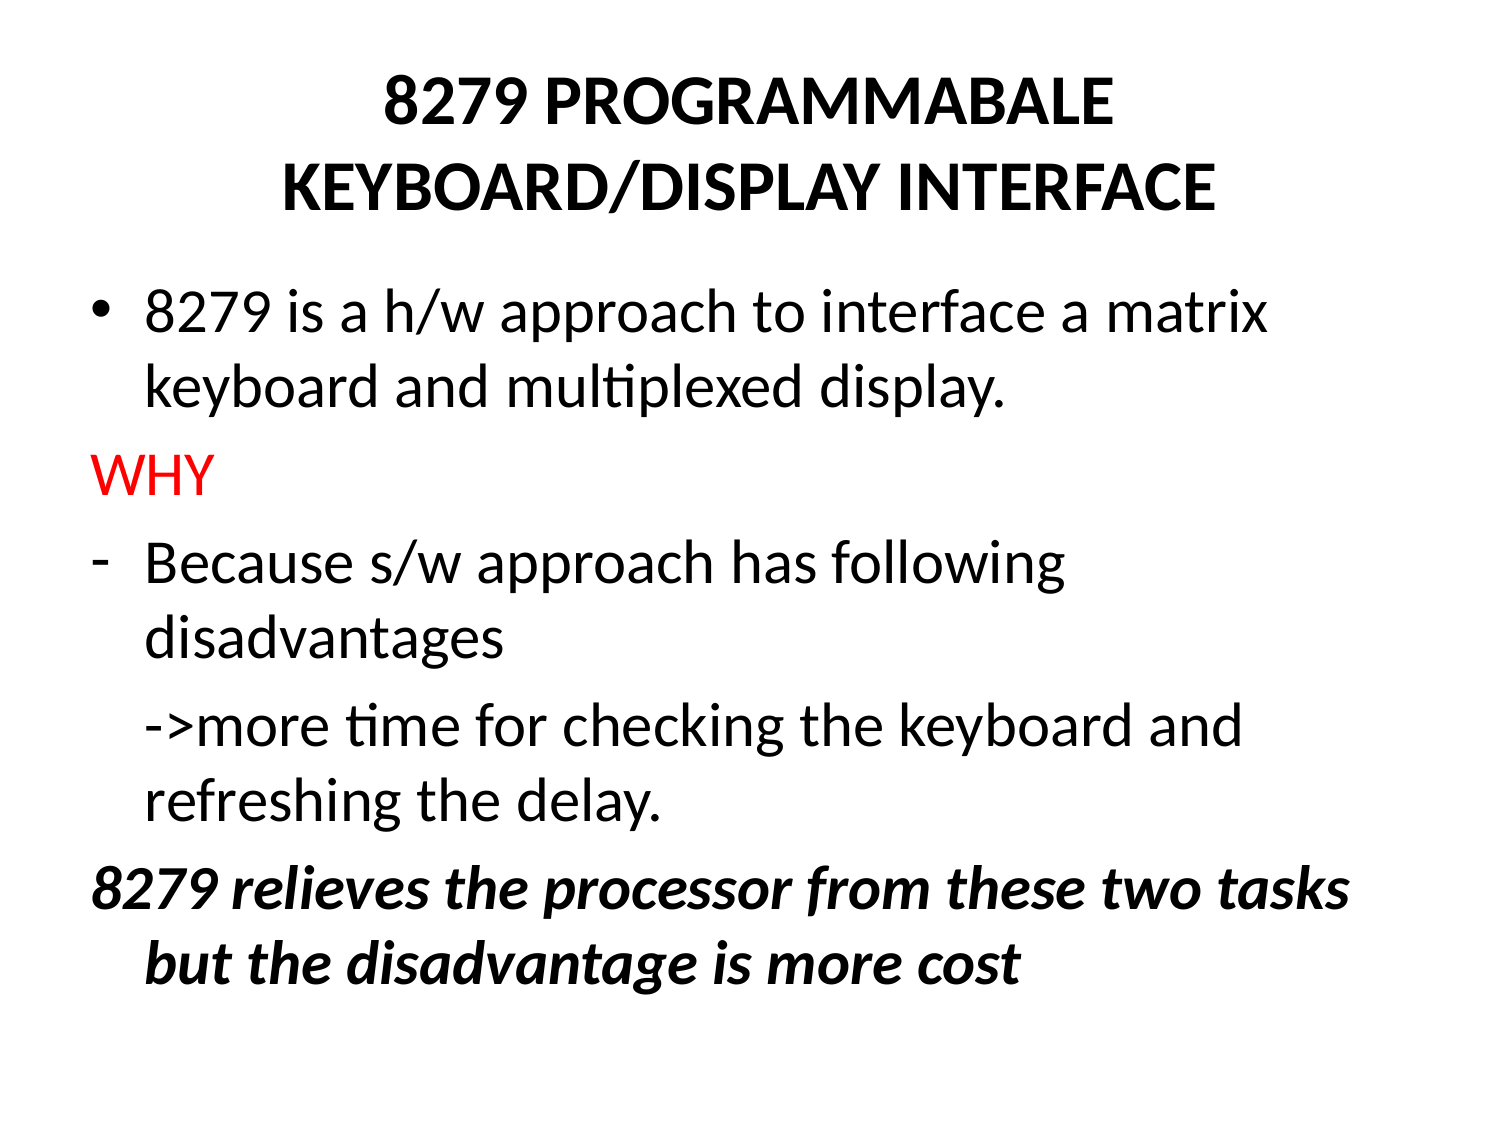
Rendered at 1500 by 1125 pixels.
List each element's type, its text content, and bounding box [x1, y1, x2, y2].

list 8279 is a h/w approach to interface a matrix keyboard and multiplexed display. WHY Because s/w approach has following disadvantages ->more time for checking the keyboard and refreshing the delay. 8279 relieves the processor from these two tasks but the disadvantage is more cost [75, 262, 1425, 1005]
title 8279 PROGRAMMABALE KEYBOARD/DISPLAY INTERFACE [75, 45, 1425, 233]
